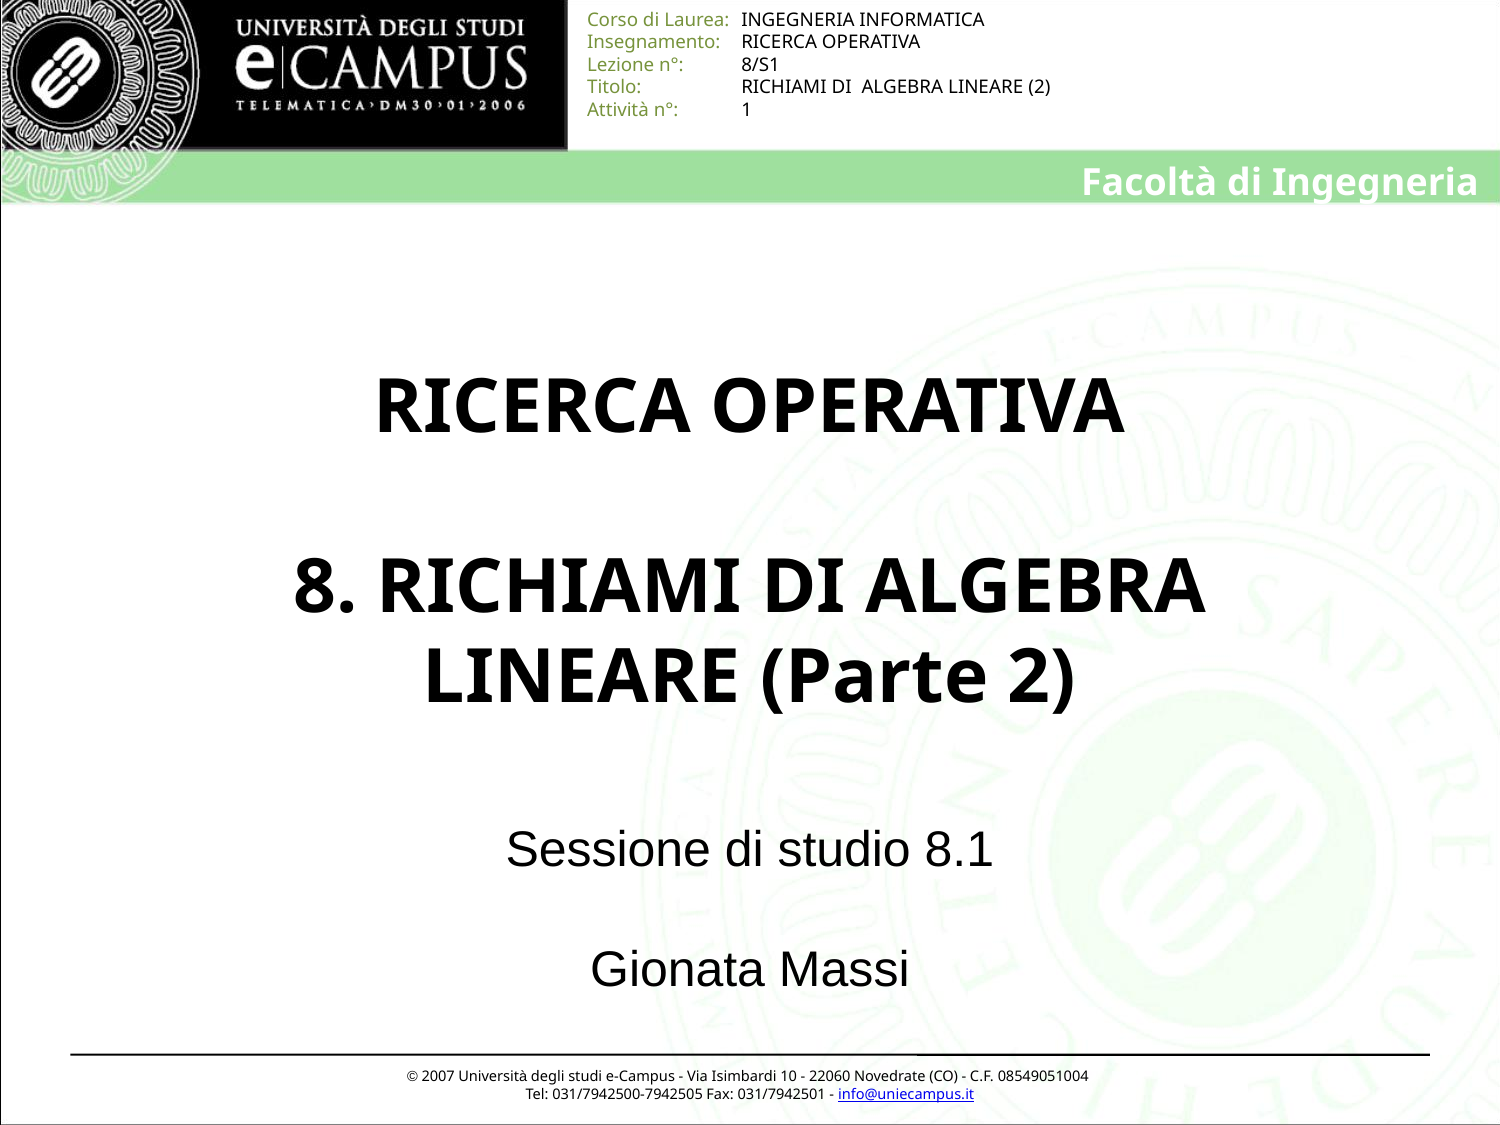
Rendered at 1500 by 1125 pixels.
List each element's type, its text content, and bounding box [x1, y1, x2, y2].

title RICERCA OPERATIVA 8. RICHIAMI DI ALGEBRA LINEARE (Parte 2) [112, 349, 1388, 774]
text_box Sessione di studio 8.1 Gionata Massi [490, 808, 1010, 1004]
picture [0, 0, 1500, 1125]
